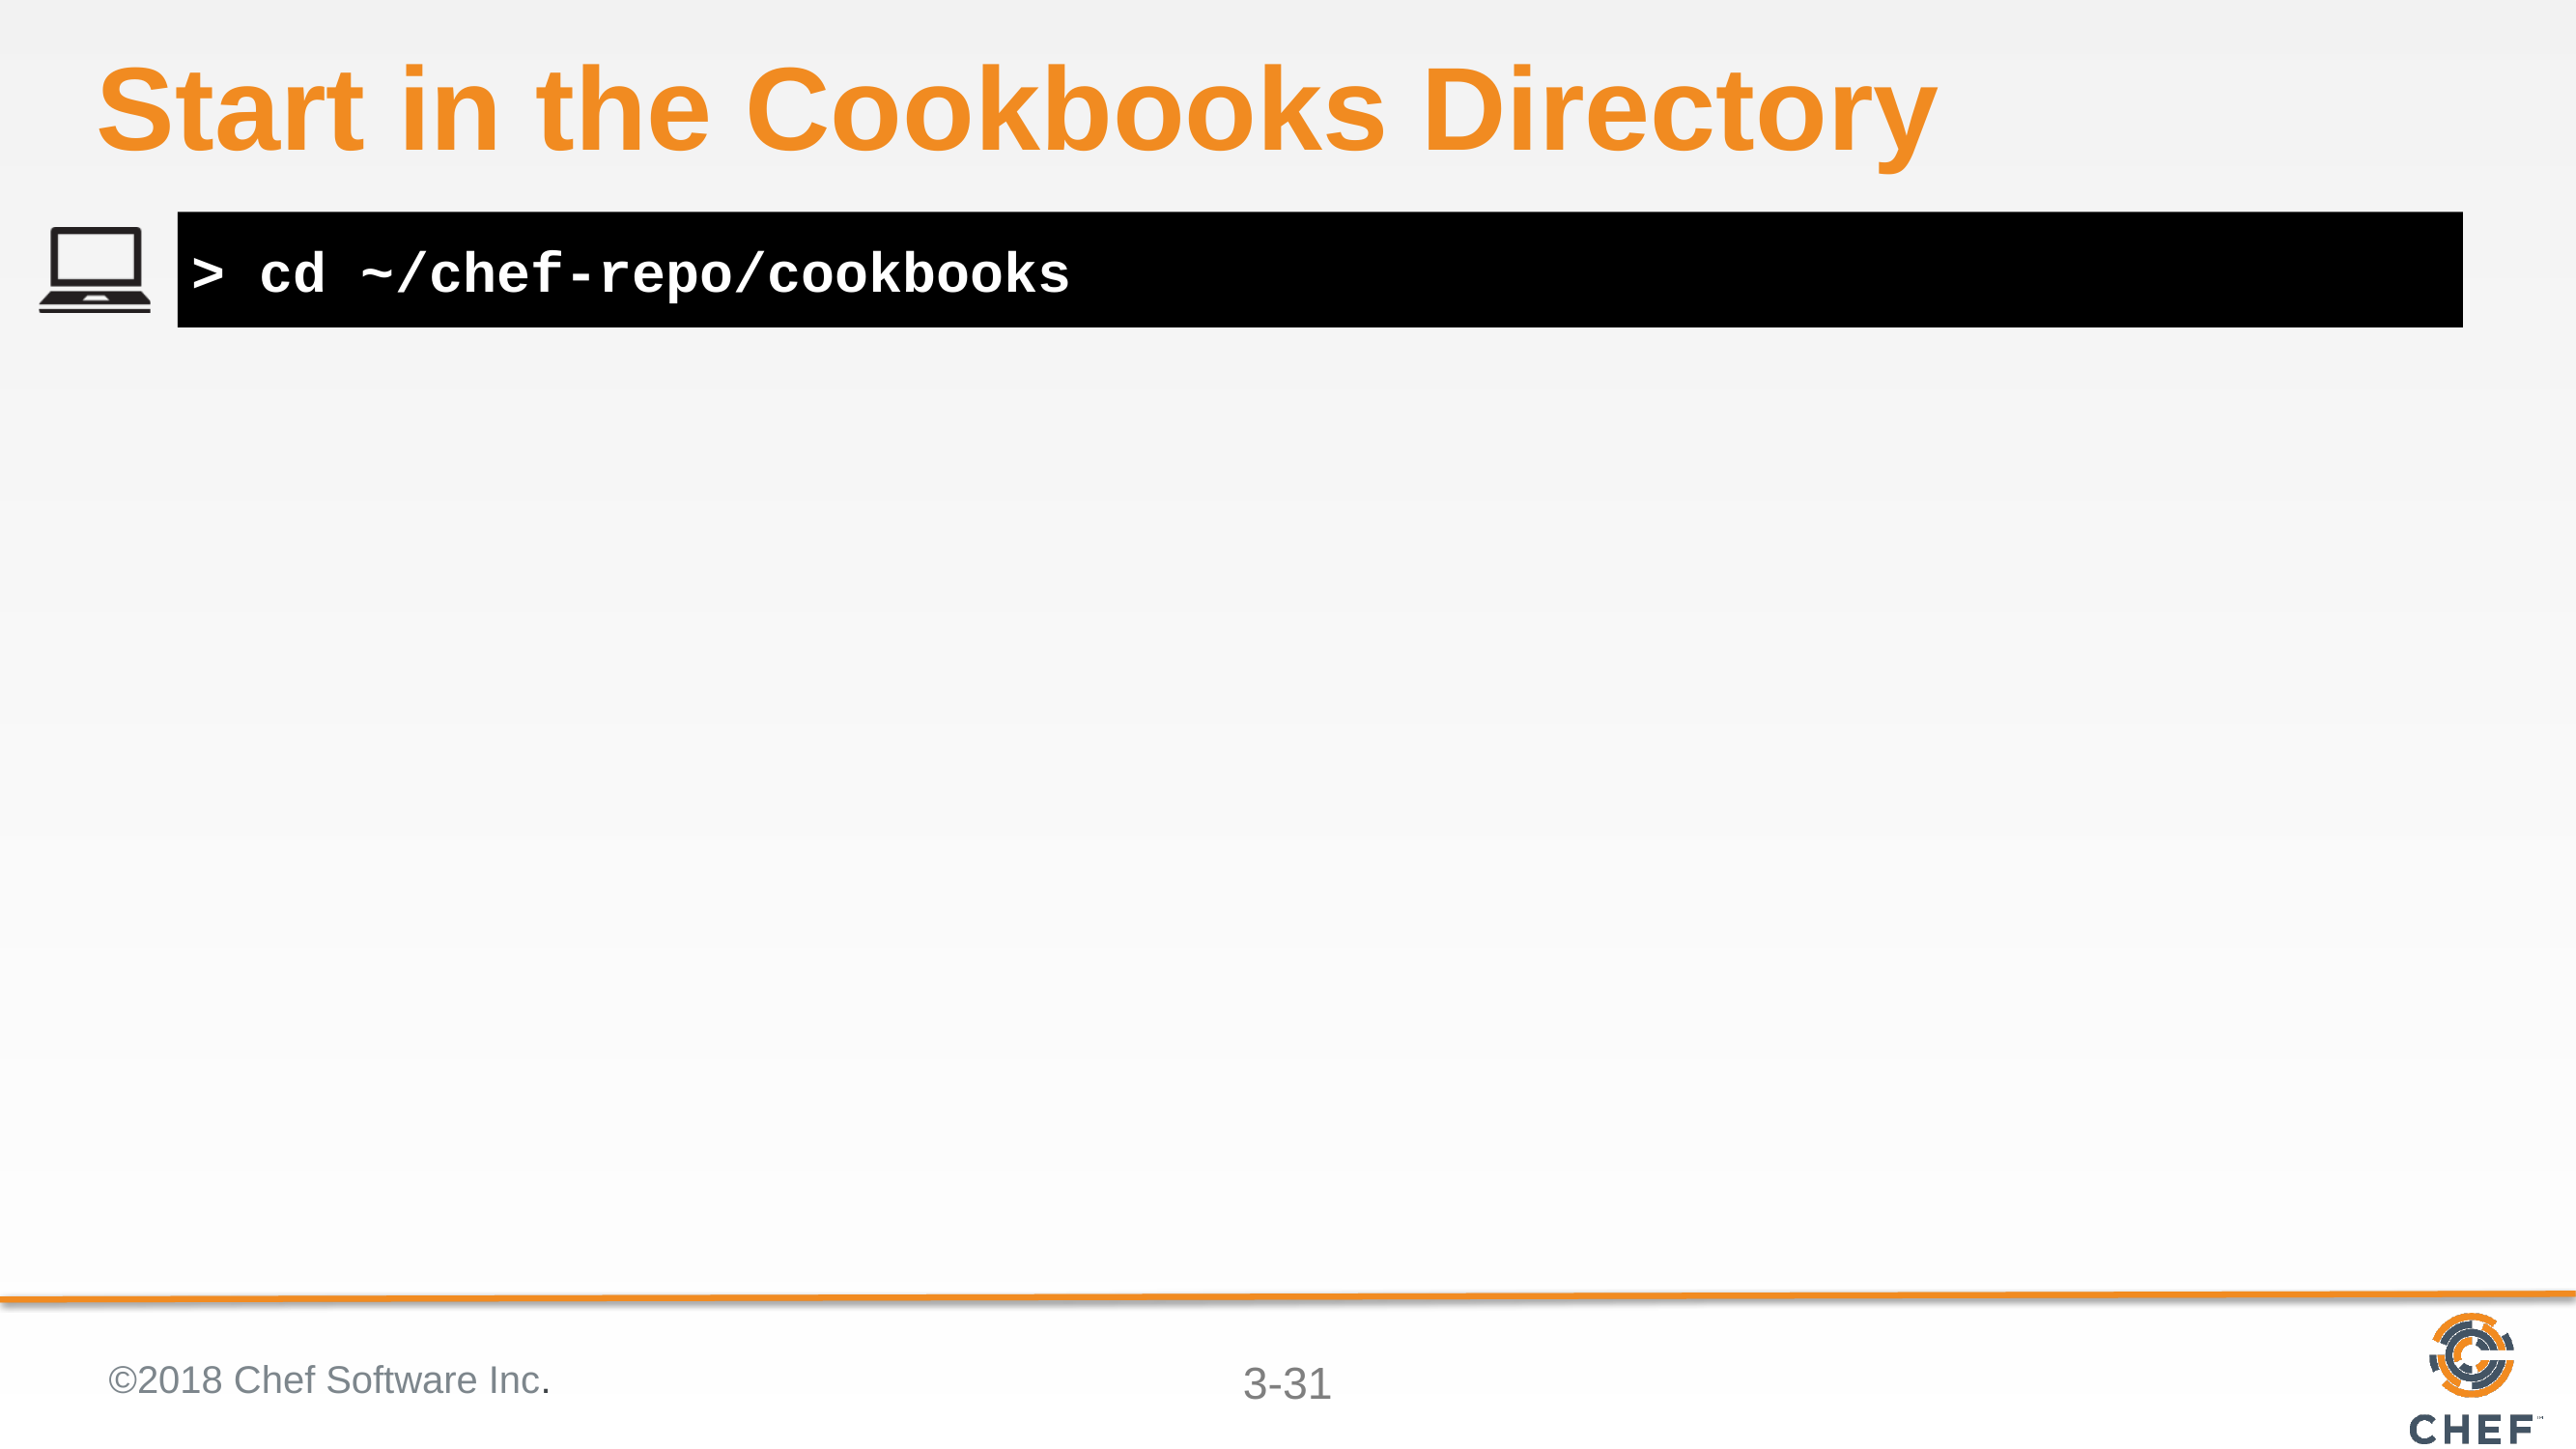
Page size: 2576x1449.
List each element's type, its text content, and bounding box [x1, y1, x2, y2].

title Start in the Cookbooks Directory [96, 48, 2463, 180]
list > cd ~/chef-repo/cookbooks [177, 212, 2463, 327]
picture [2399, 1297, 2551, 1449]
